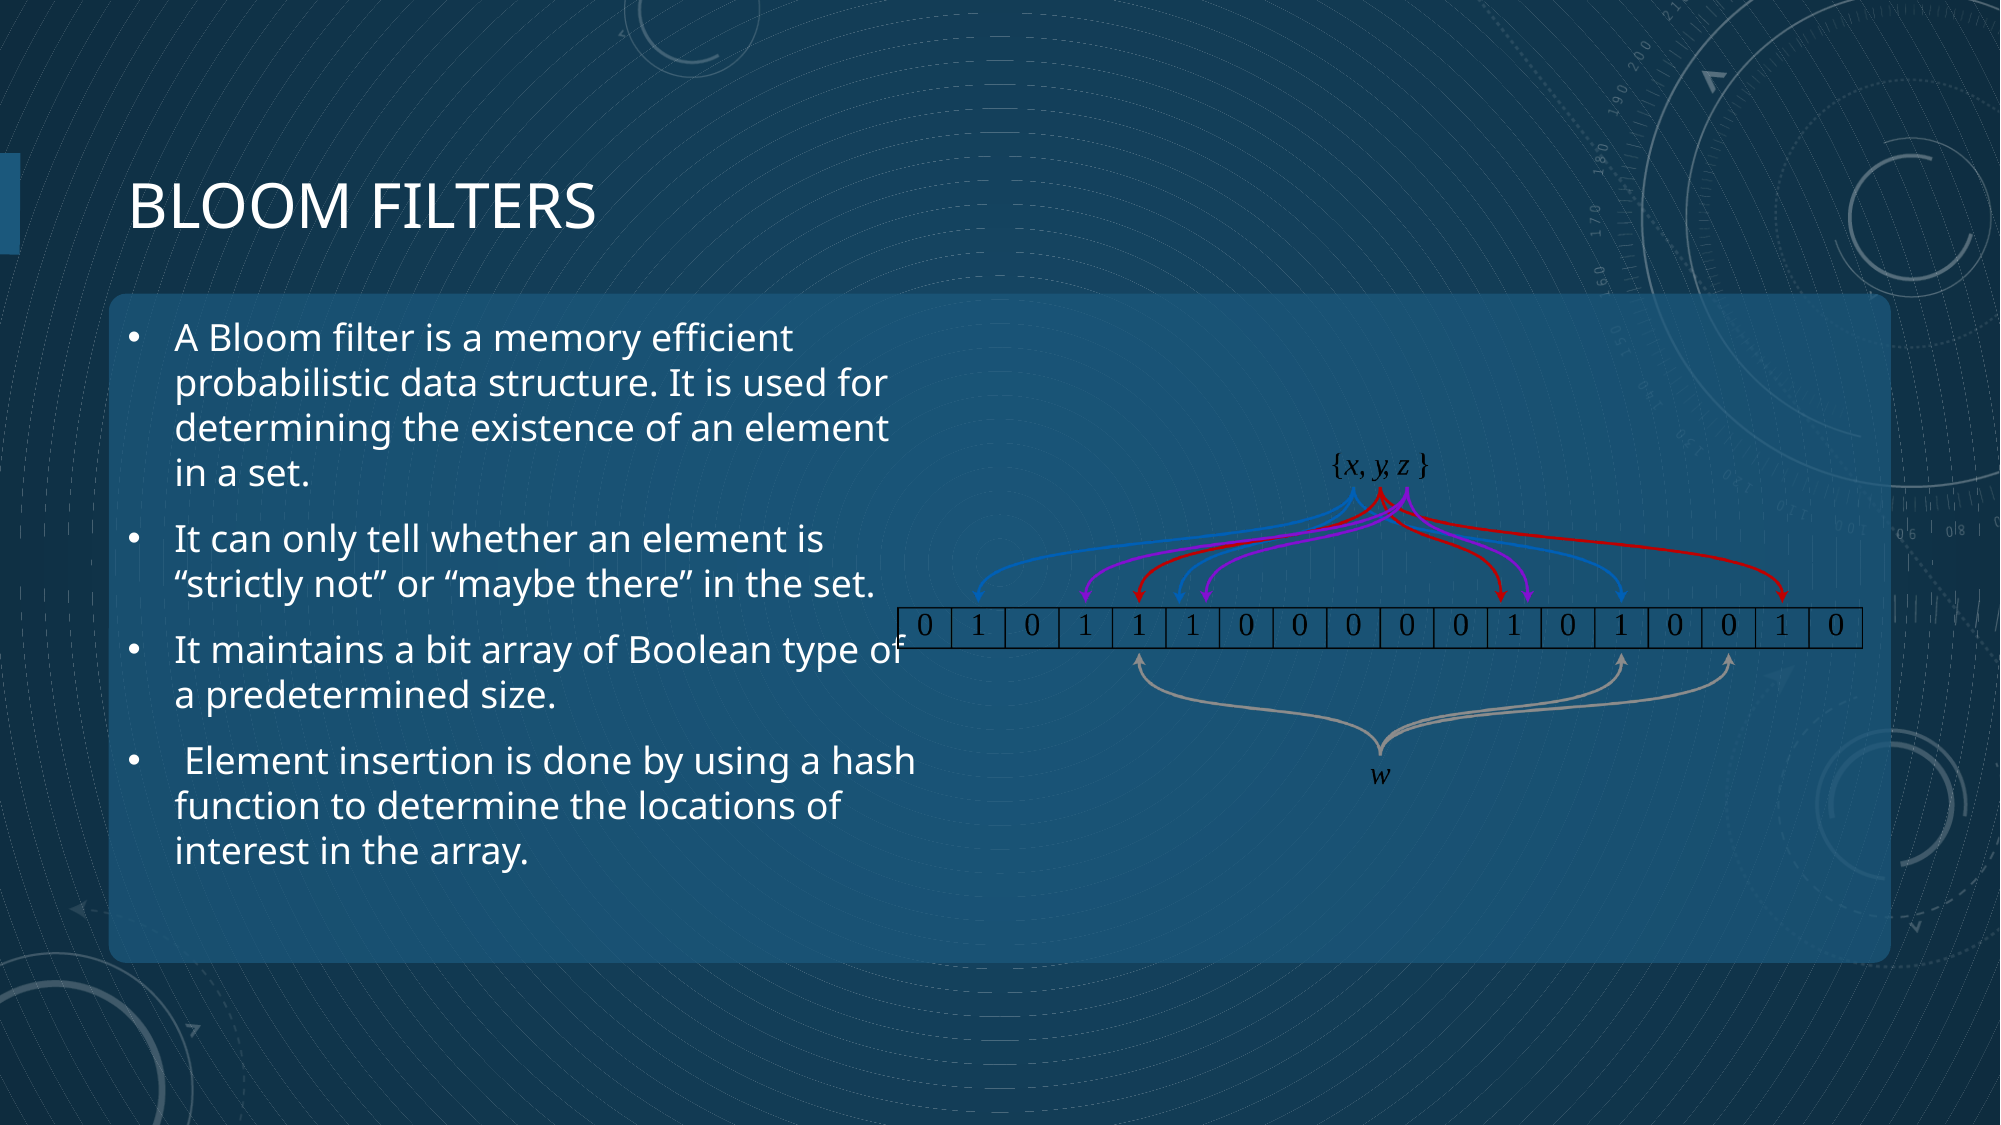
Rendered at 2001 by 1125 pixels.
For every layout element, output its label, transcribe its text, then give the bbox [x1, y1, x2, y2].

picture [0, 0, 2000, 1125]
title BLOOM FILTERs [112, 99, 1891, 307]
list A Bloom filter is a memory efficient probabilistic data structure. It is used for determining the existence of an element in a set. It can only tell whether an element is “strictly not” or “maybe there” in the set. It maintains a bit array of Boolean type of a predetermined size. Element insertion is done by using a hash function to determine the locations of interest in the array. [110, 304, 942, 952]
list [896, 447, 1863, 795]
